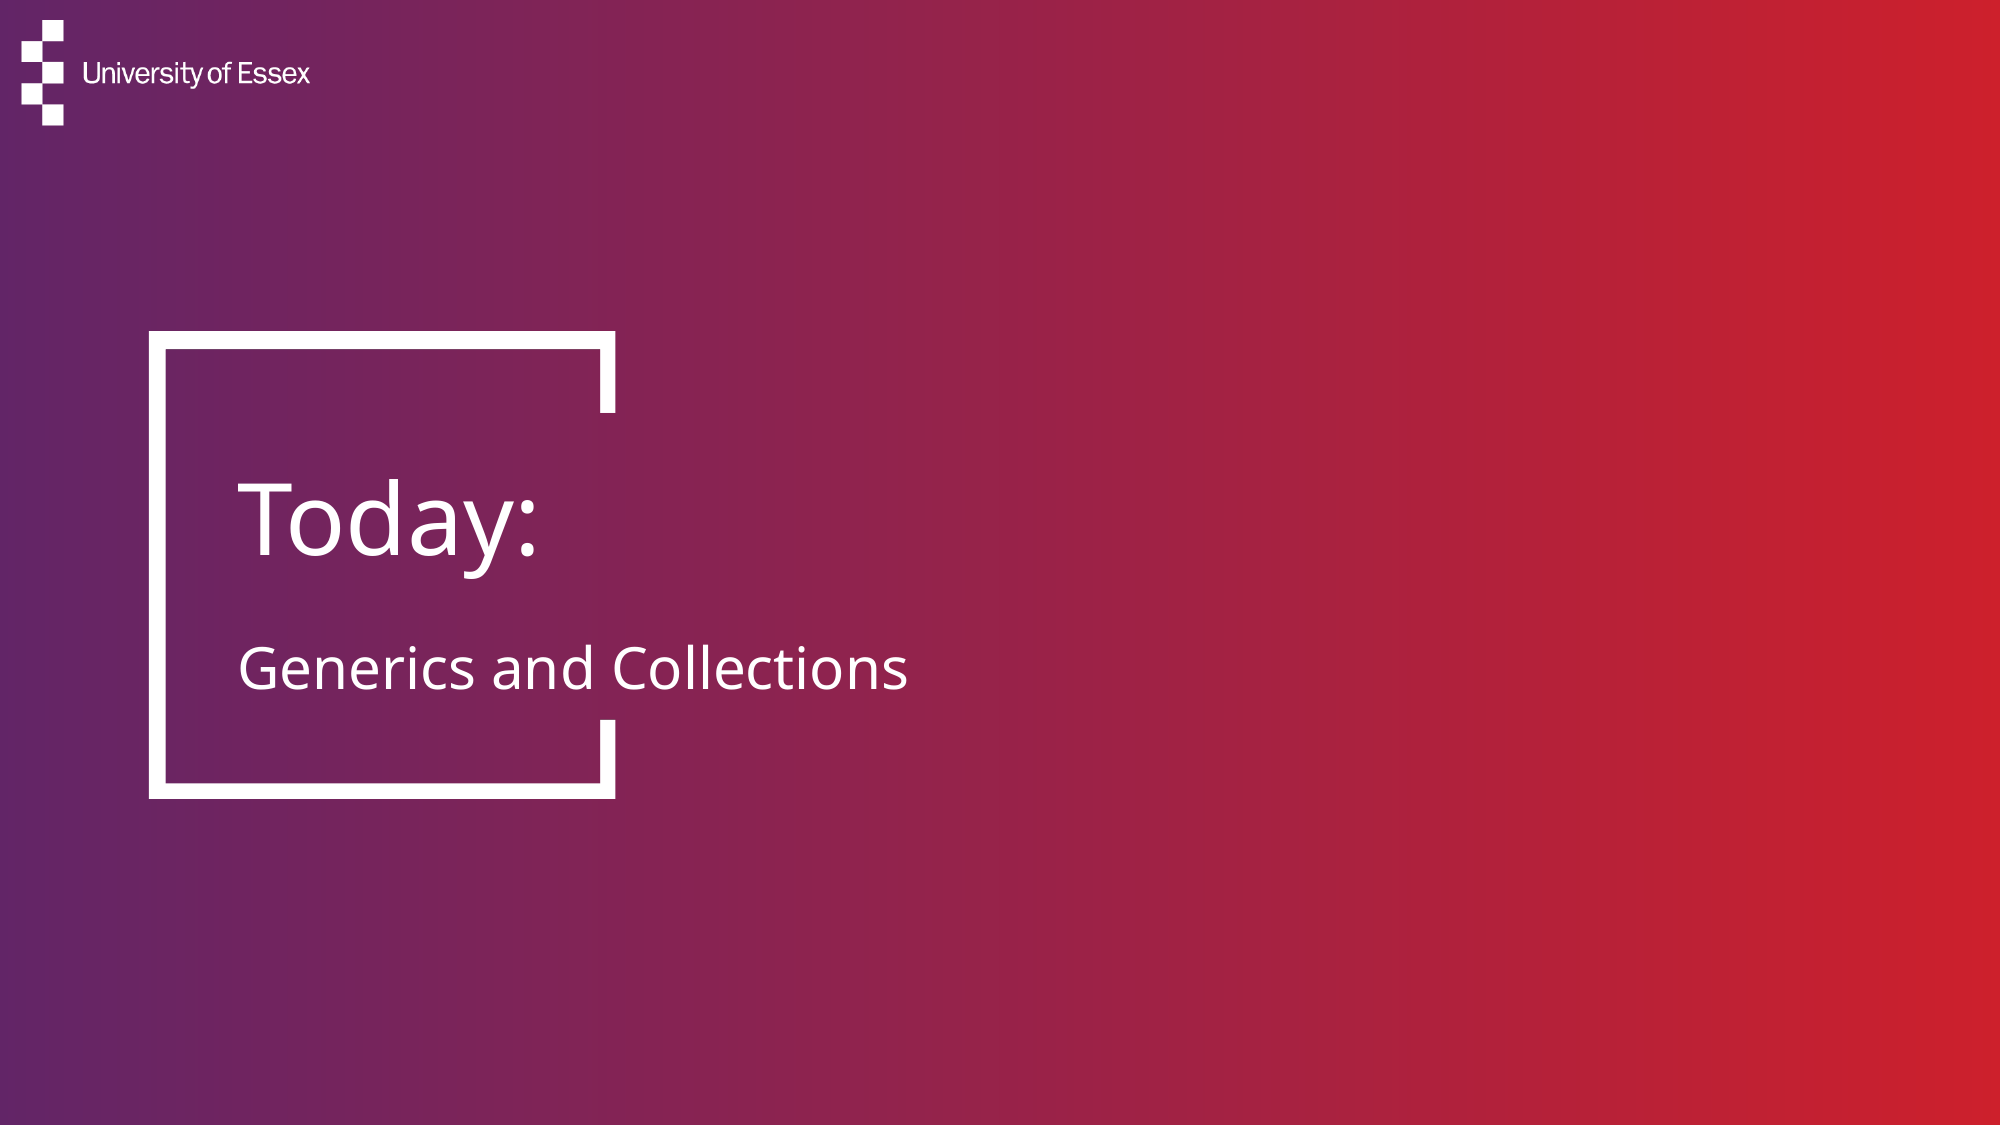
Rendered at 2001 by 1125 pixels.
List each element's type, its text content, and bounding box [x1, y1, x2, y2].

picture [0, 0, 331, 147]
title Today: [236, 412, 1959, 593]
subtitle Generics and Collections [236, 593, 1959, 718]
